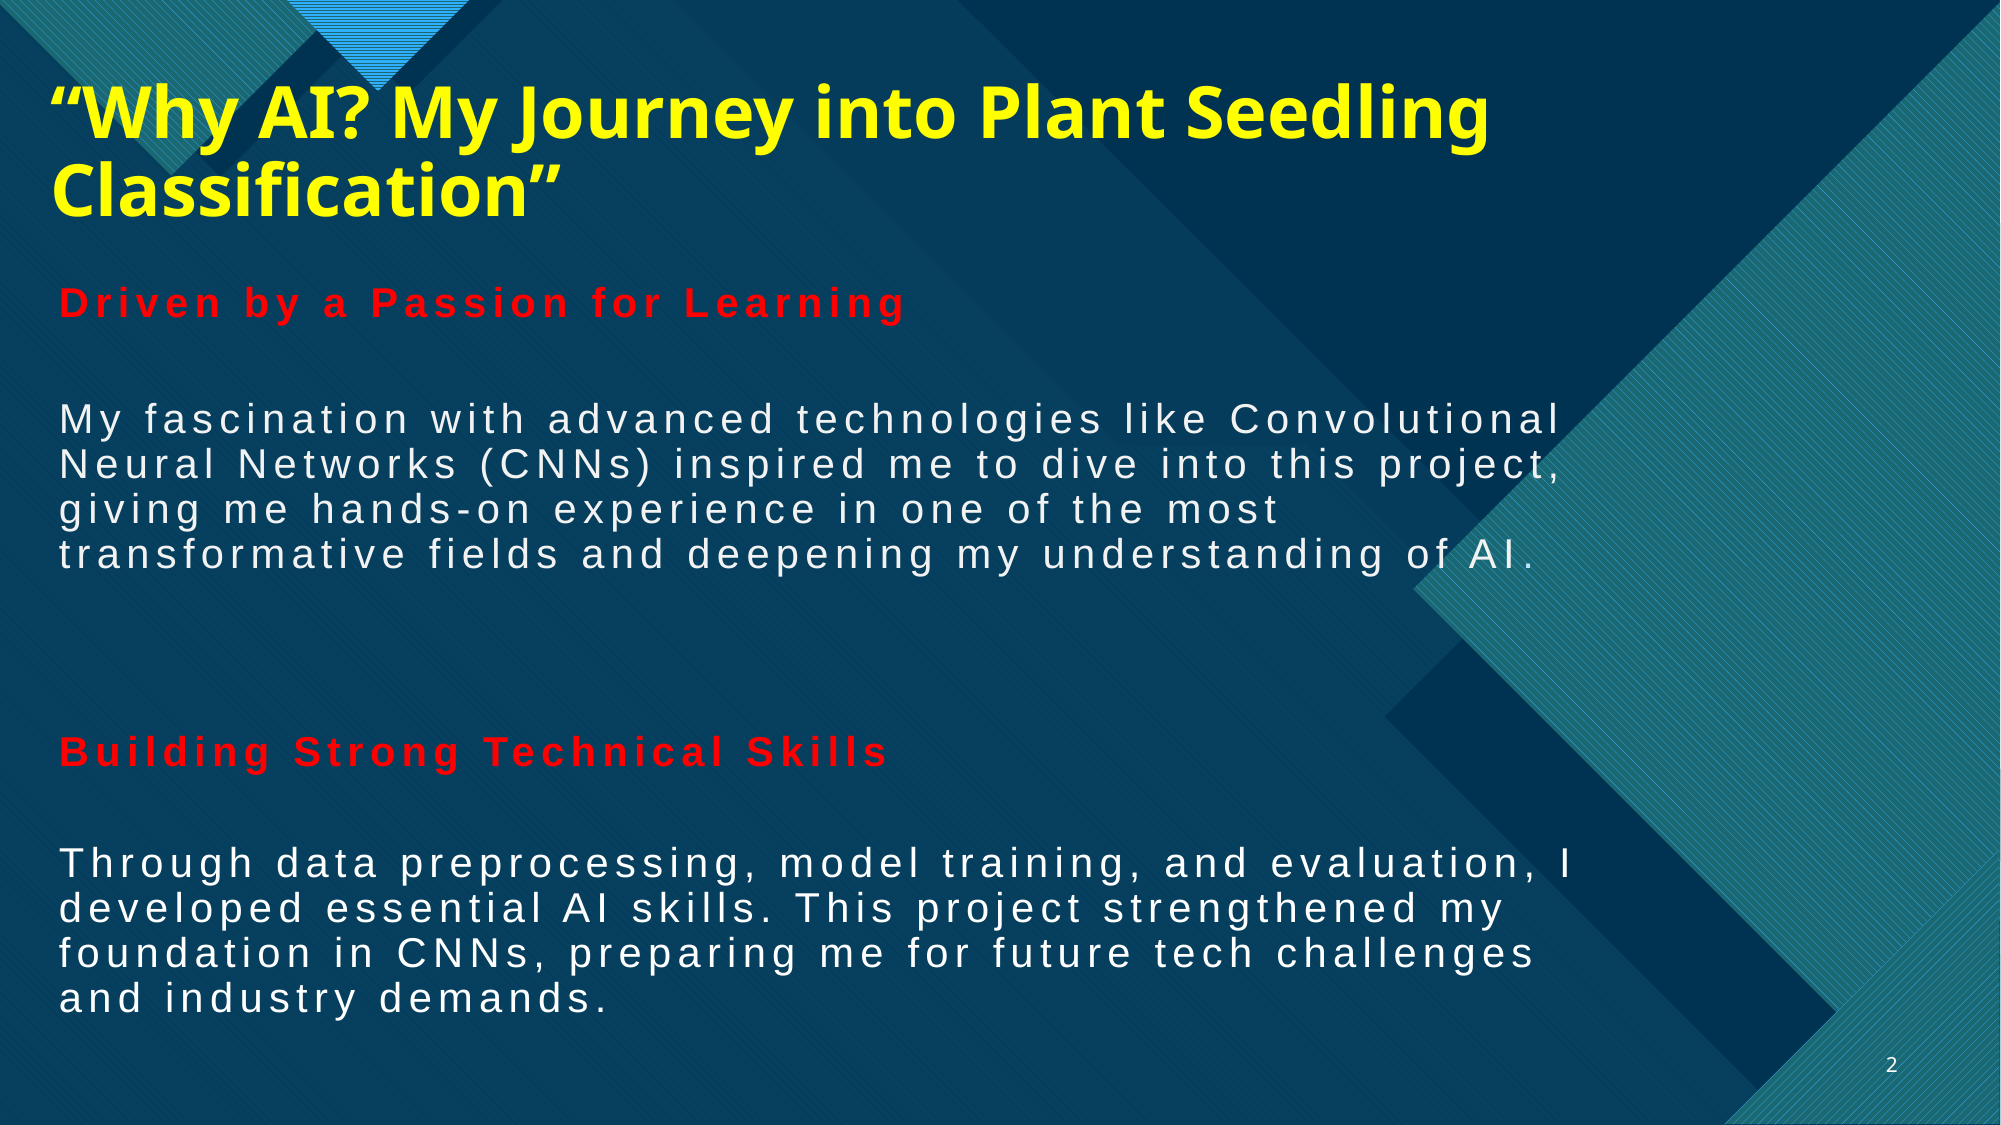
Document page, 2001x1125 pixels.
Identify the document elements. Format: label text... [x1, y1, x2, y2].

slide_number 2 [1845, 1035, 1913, 1096]
title “Why AI? My Journey into Plant Seedling Classification” [35, 68, 1599, 240]
list Driven by a Passion for Learning My fascination with advanced technologies like Convolutional Neural Networks (CNNs) inspired me to dive into this project, giving me hands-on experience in one of the most transformative fields and deepening my understanding of AI. Building Strong Technical Skills Through data preprocessing, model training, and evaluation, I developed essential AI skills. This project strengthened my foundation in CNNs, preparing me for future tech challenges and industry demands. [43, 274, 1606, 1093]
